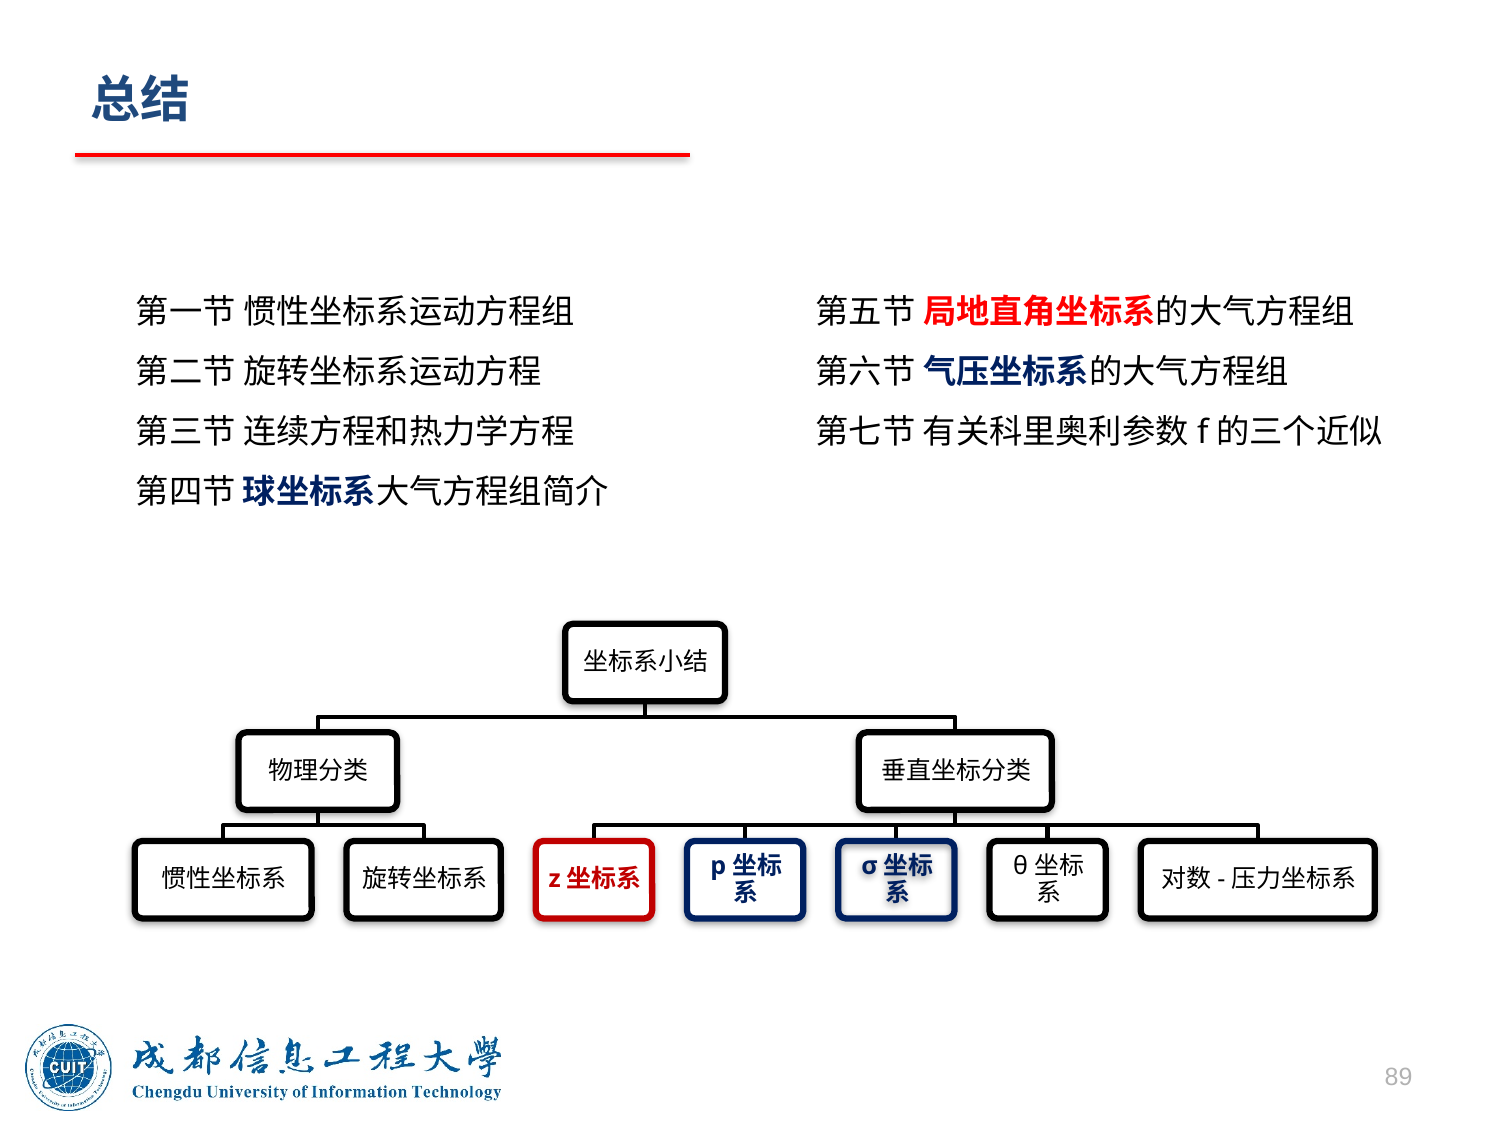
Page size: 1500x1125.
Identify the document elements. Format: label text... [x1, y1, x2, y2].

slide_number 89 [1277, 1045, 1428, 1106]
picture [25, 1024, 501, 1111]
text_box 第一节 惯性坐标系运动方程组 第二节 旋转坐标系运动方程 第三节 连续方程和热力学方程 第四节 球坐标系大气方程组简介 第五节 局地直角坐标系的大气方程组 第六节 气压坐标系的大气方程组 第七节 有关科里奥利参数f的三个近似 [76, 263, 1408, 565]
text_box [134, 551, 1376, 992]
title 总结 [75, 45, 1425, 150]
